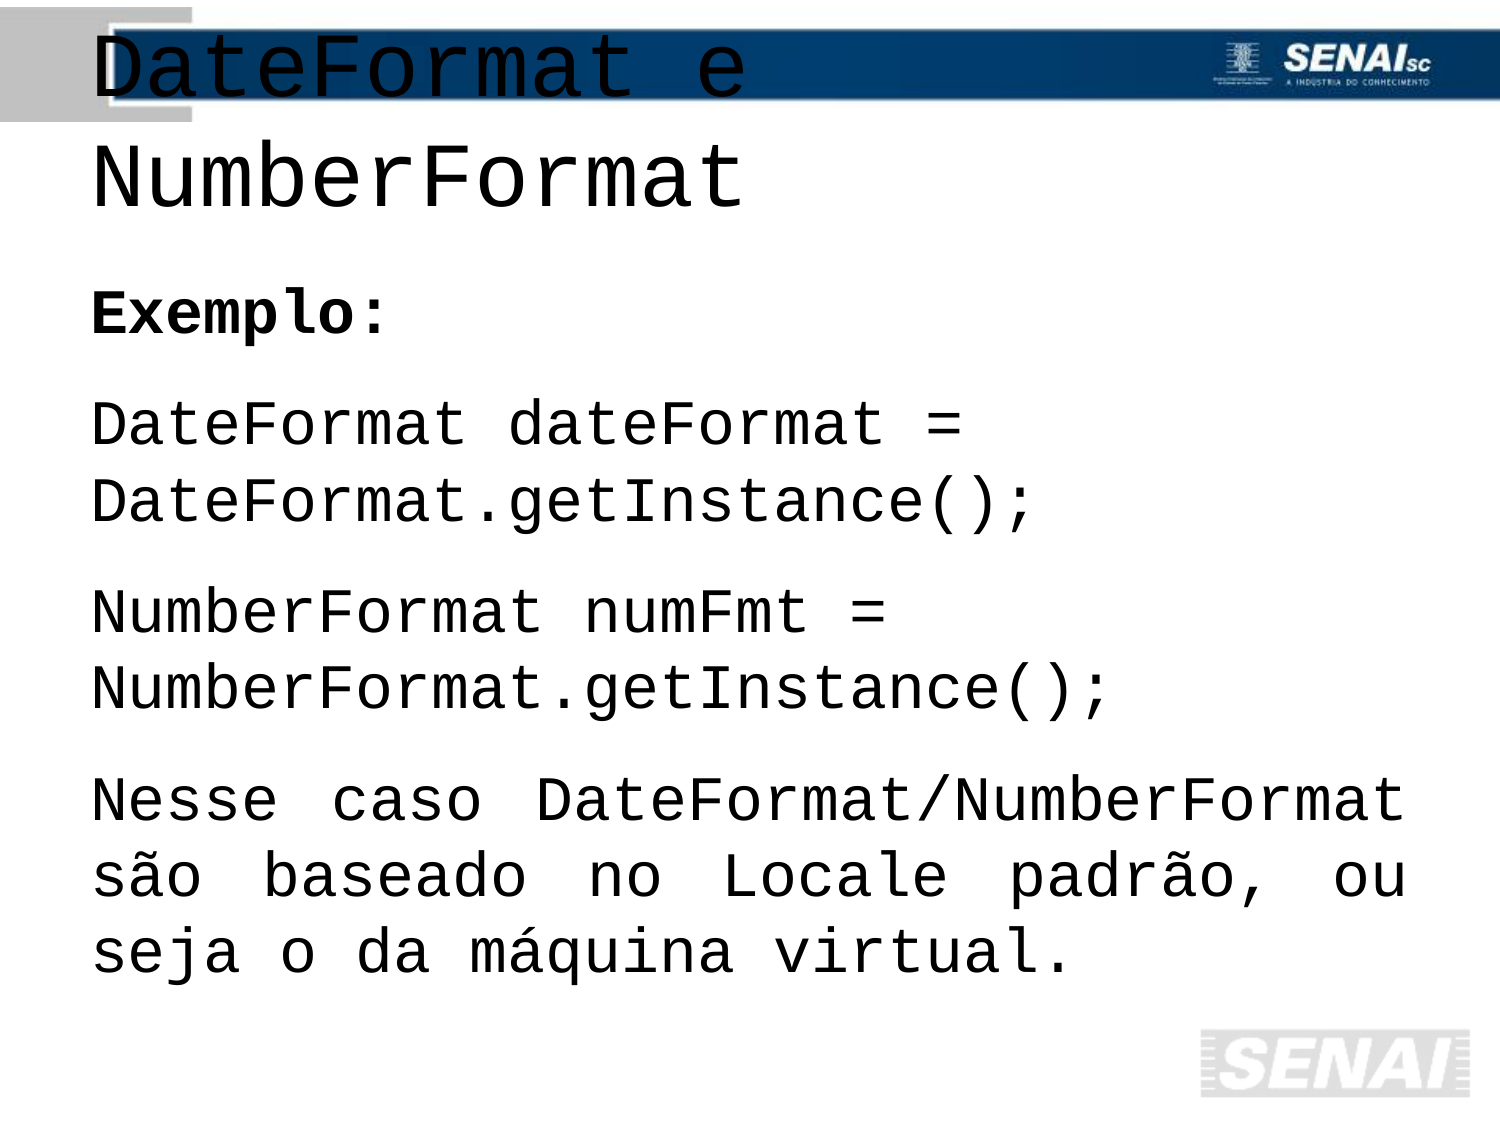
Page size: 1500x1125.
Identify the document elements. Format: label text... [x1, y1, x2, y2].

title DateFormat e NumberFormat [75, 45, 1425, 233]
picture [0, 7, 1500, 122]
list Exemplo: DateFormat dateFormat = DateFormat.getInstance(); NumberFormat numFmt = NumberFormat.getInstance(); Nesse caso DateFormat/NumberFormat são baseado no Locale padrão, ou seja o da máquina virtual. [75, 262, 1425, 1005]
